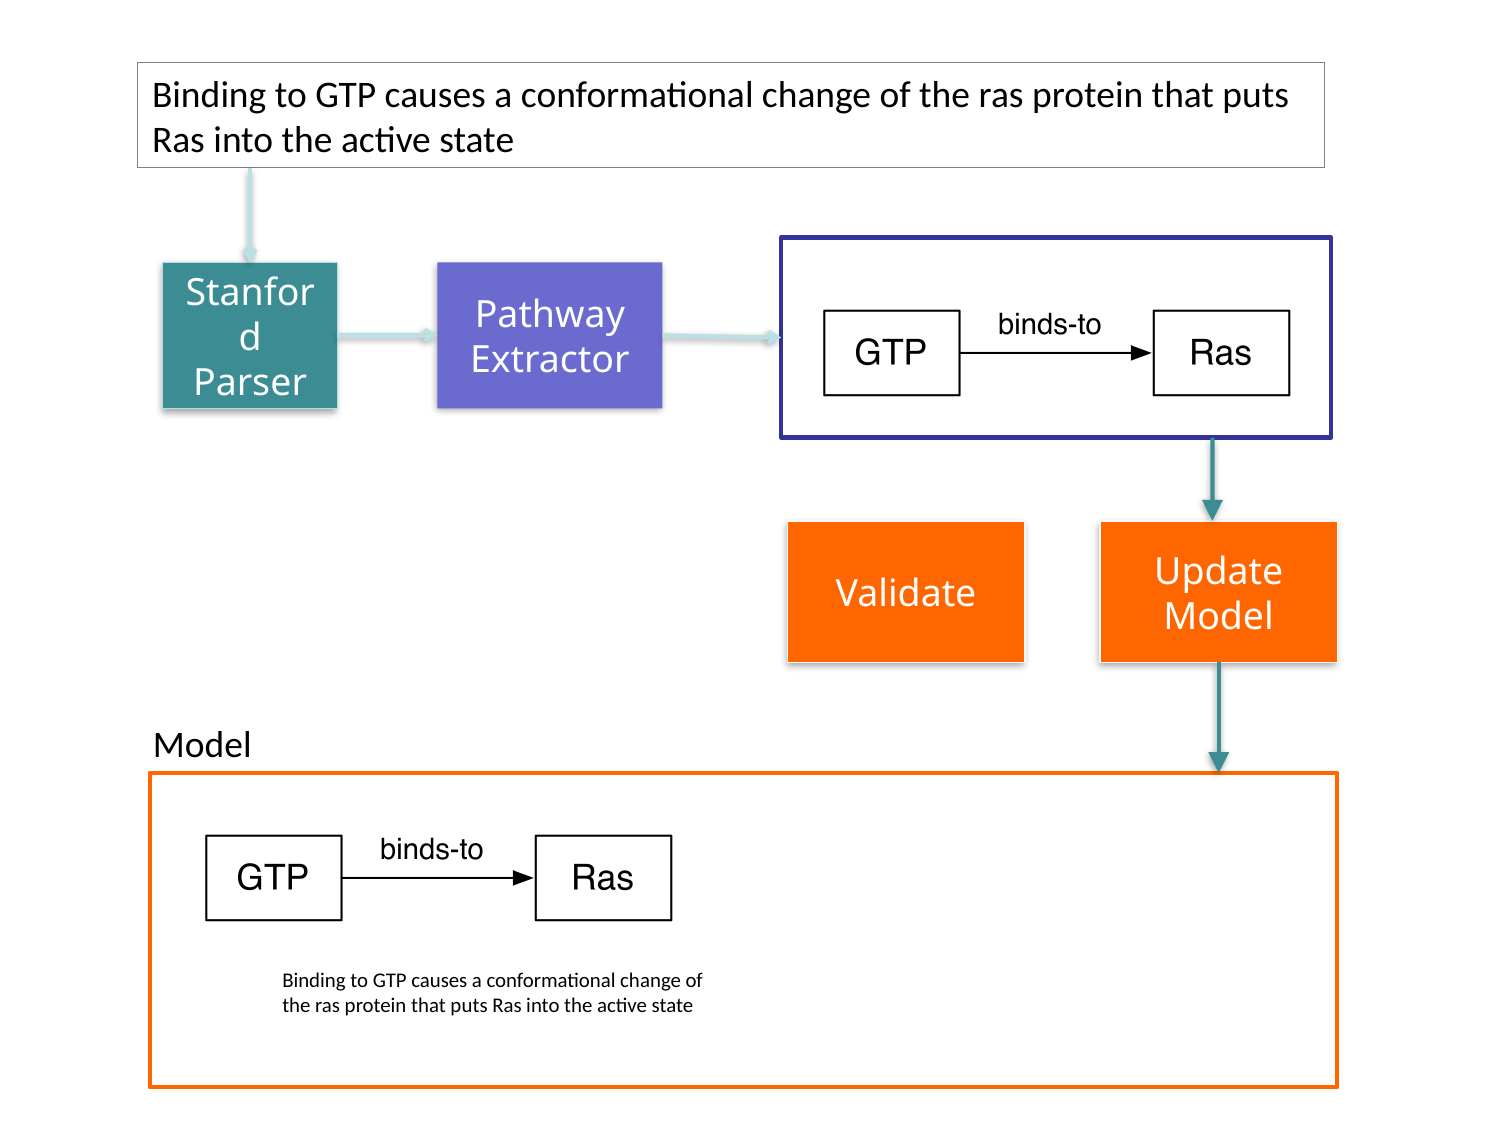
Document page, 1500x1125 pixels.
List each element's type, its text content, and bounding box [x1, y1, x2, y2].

picture [799, 274, 1311, 417]
text_box Binding to GTP causes a conformational change of the ras protein that puts Ras into the active state [267, 959, 730, 1024]
text_box [779, 235, 1333, 440]
picture [182, 799, 693, 942]
text_box Validate [787, 520, 1026, 663]
text_box Pathway Extractor [437, 262, 663, 409]
text_box Stanford Parser [162, 262, 338, 409]
text_box Binding to GTP causes a conformational change of the ras protein that puts Ras into the active state [137, 62, 1325, 168]
text_box Update Model [1099, 520, 1338, 663]
text_box Model [138, 712, 267, 773]
text_box [148, 771, 1339, 1089]
